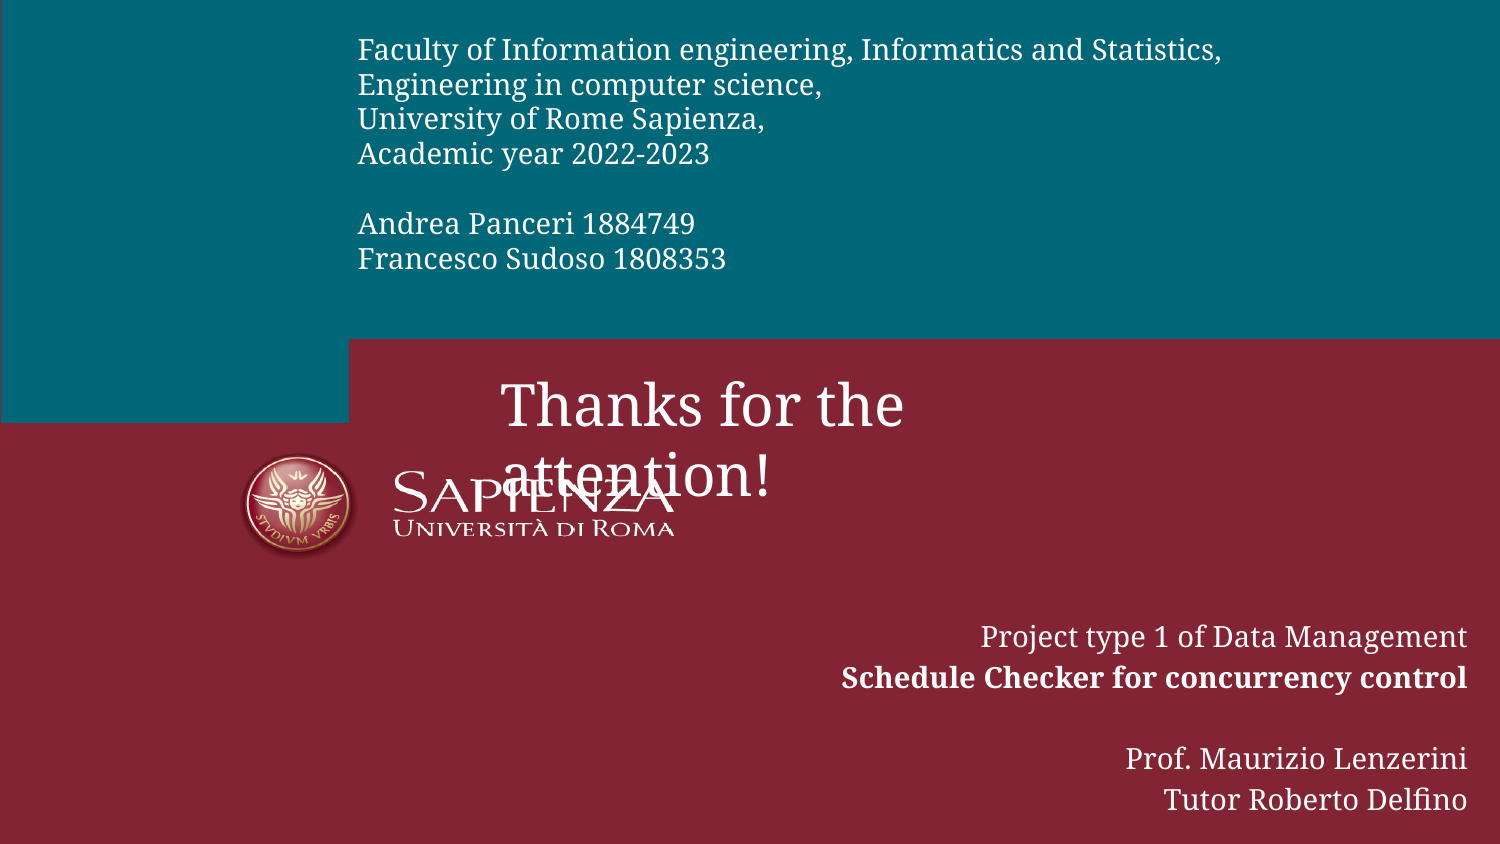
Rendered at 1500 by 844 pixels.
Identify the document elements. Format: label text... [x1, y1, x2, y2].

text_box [0, 339, 1500, 844]
title Faculty of Information engineering, Informatics and Statistics, Engineering in computer science, University of Rome Sapienza, Academic year 2022-2023 Andrea Panceri 1884749 Francesco Sudoso 1808353 [342, 23, 1388, 267]
text_box [0, 0, 1500, 337]
